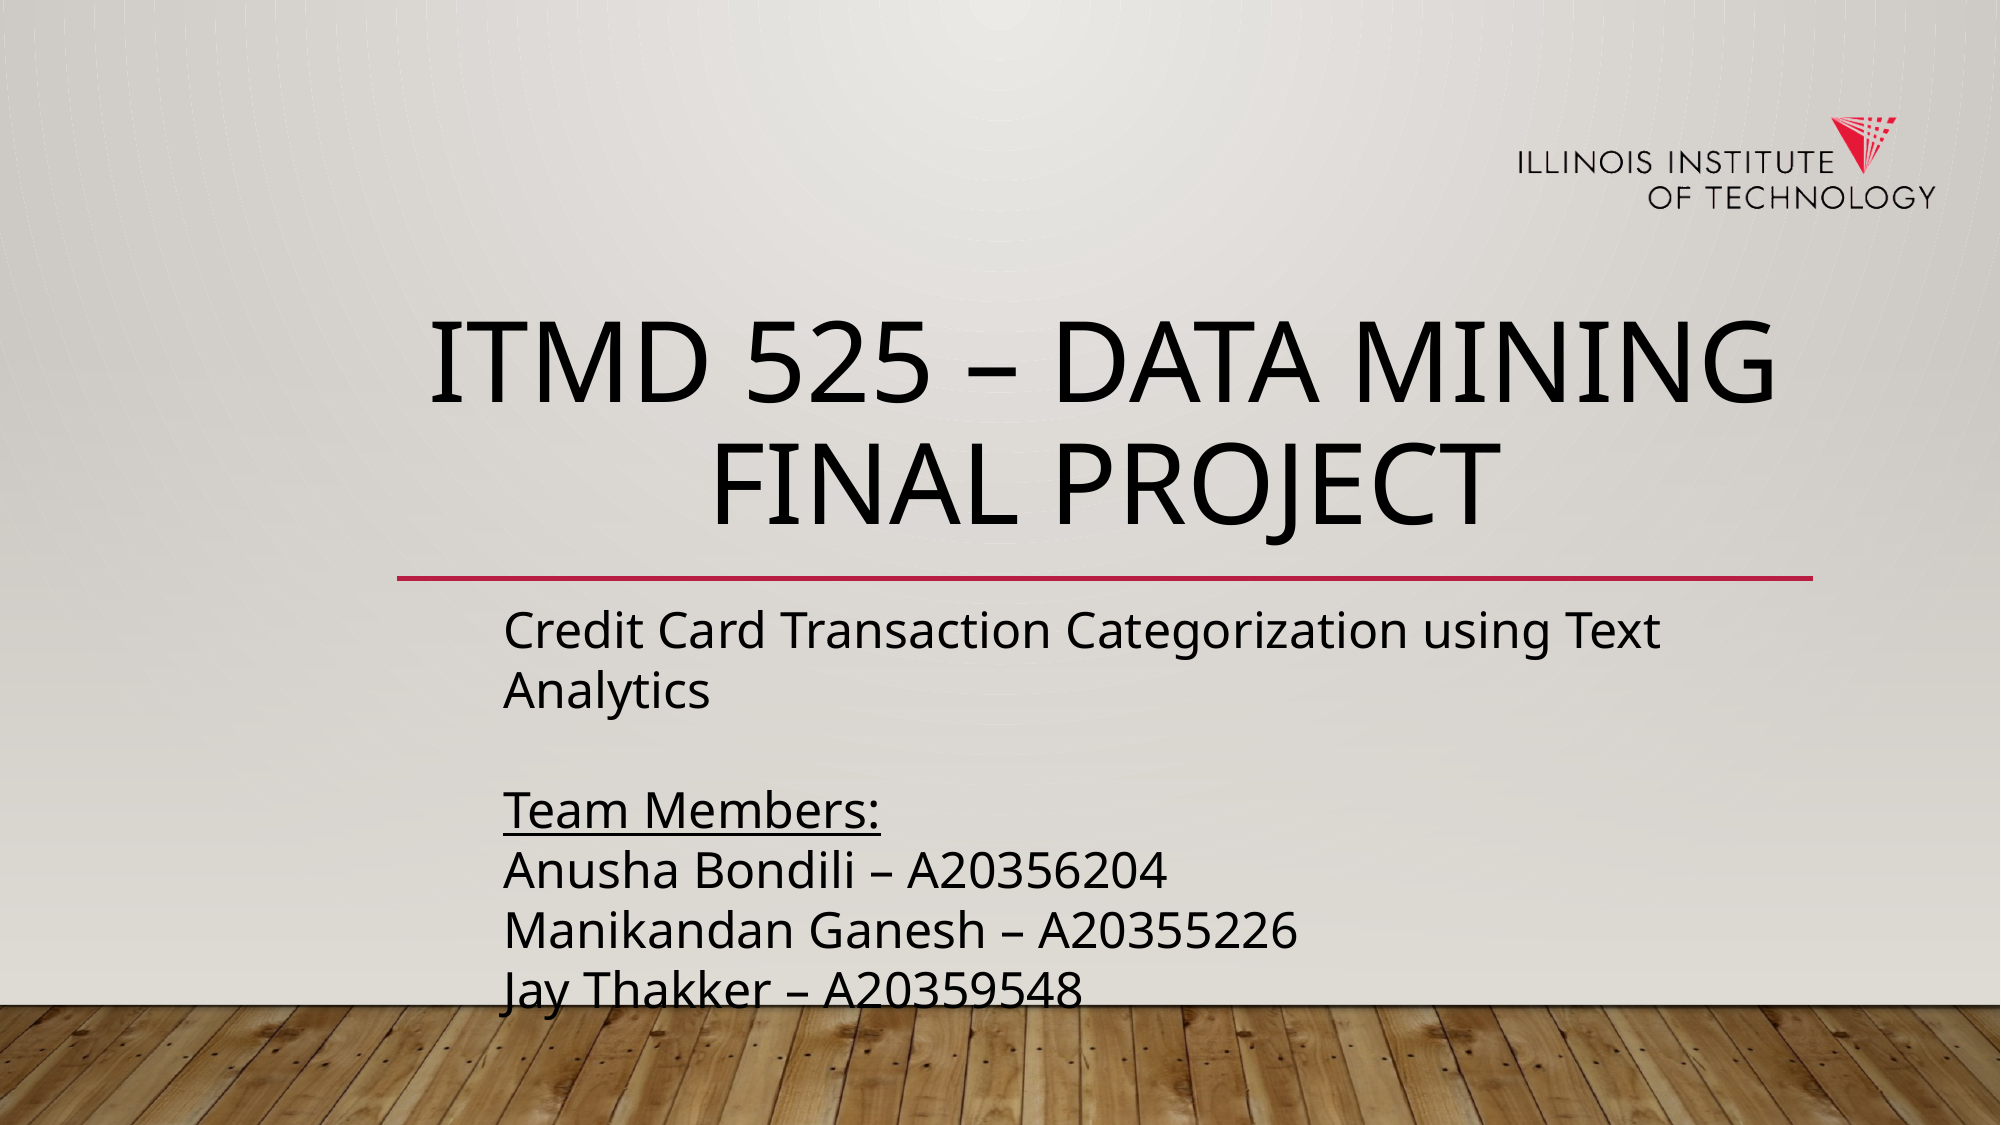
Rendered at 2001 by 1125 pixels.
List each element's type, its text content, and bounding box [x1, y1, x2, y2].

title ITMD 525 – Data Mining Final project [396, 131, 1814, 549]
picture [0, 1005, 488, 1125]
text_box Credit Card Transaction Categorization using Text Analytics Team Members: Anusha Bondili – A20356204 Manikandan Ganesh – A20355226 Jay Thakker – A20359548 [488, 591, 1722, 1125]
picture [1481, 18, 2000, 355]
picture [1722, 1005, 2000, 1125]
